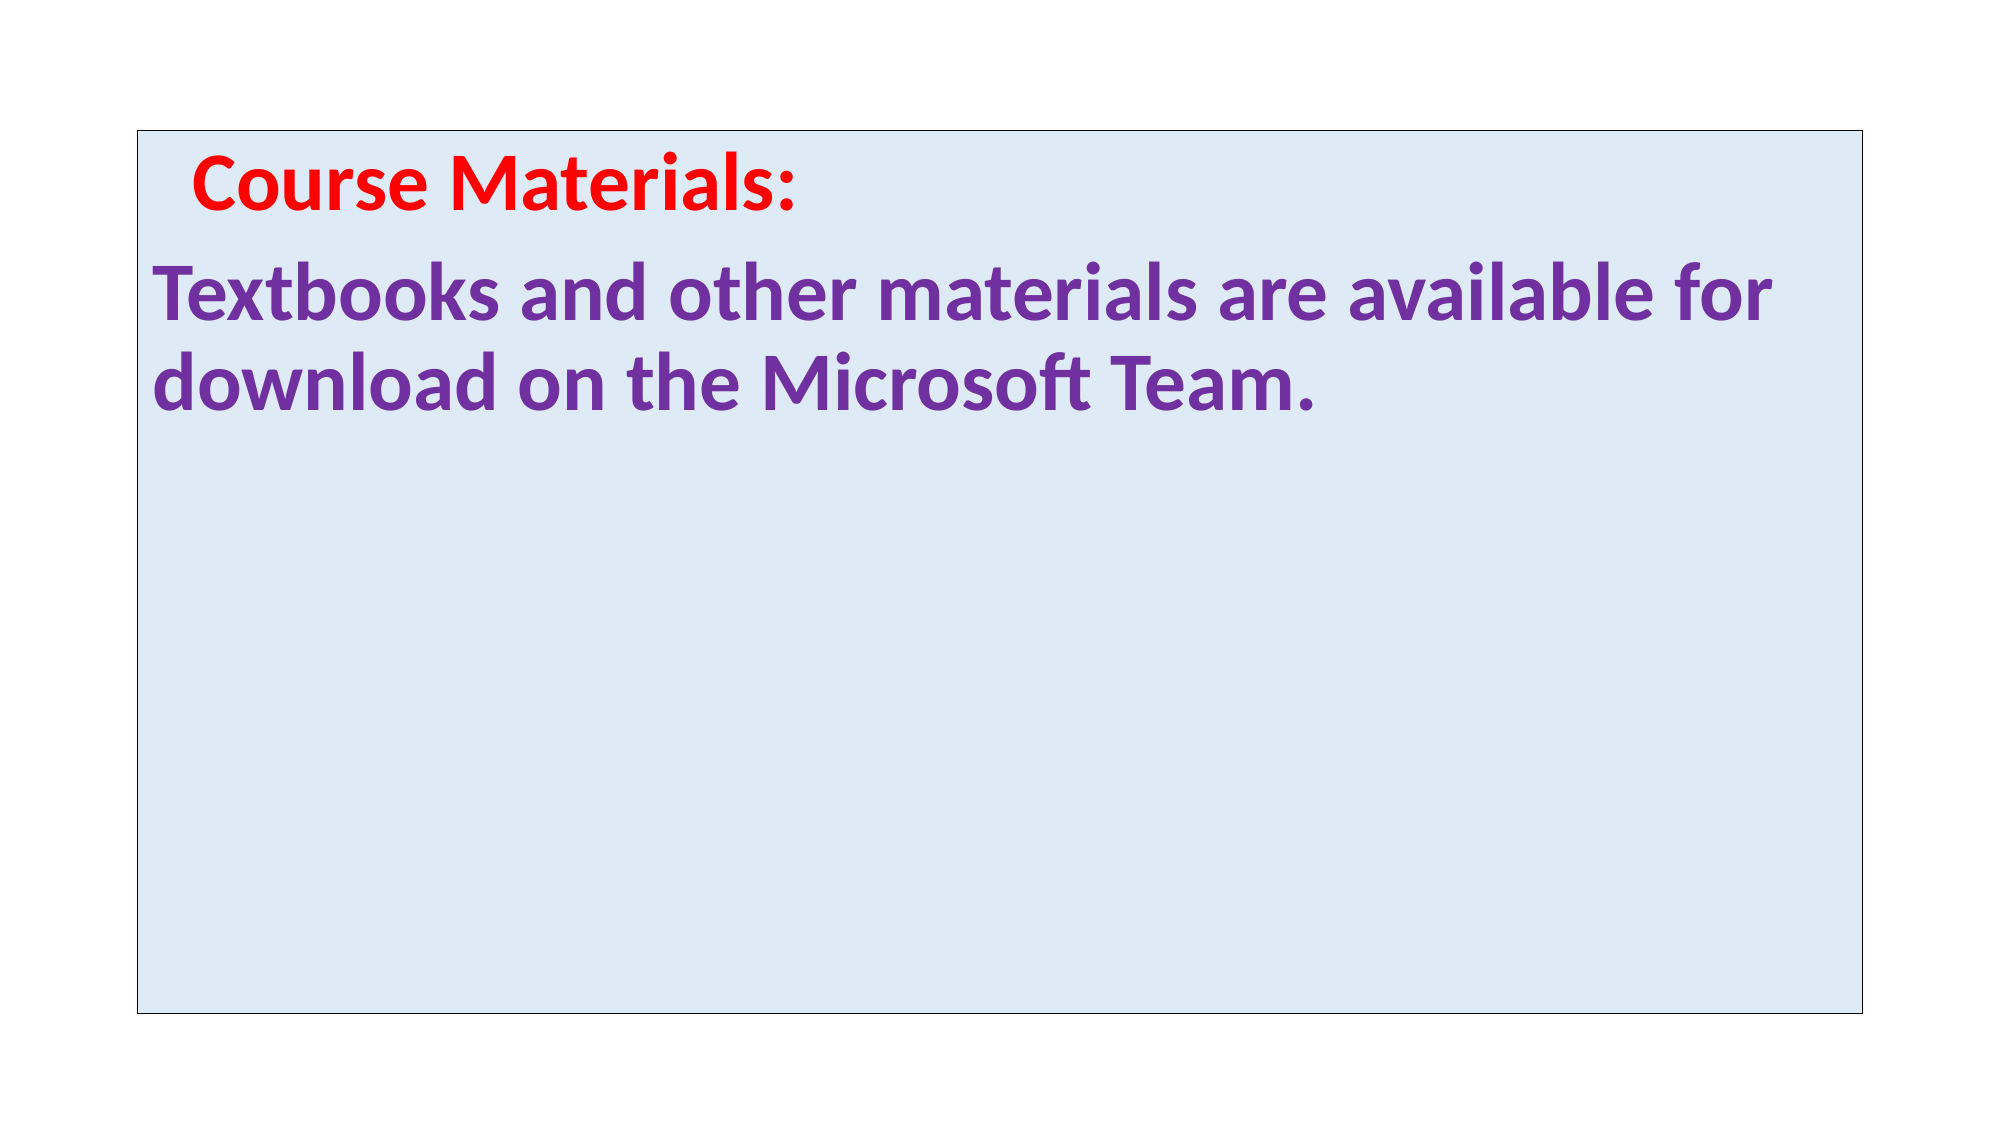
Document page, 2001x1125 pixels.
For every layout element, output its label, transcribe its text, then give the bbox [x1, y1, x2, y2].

list Course Materials: Textbooks and other materials are available for download on the Microsoft Team. [137, 130, 1863, 1014]
